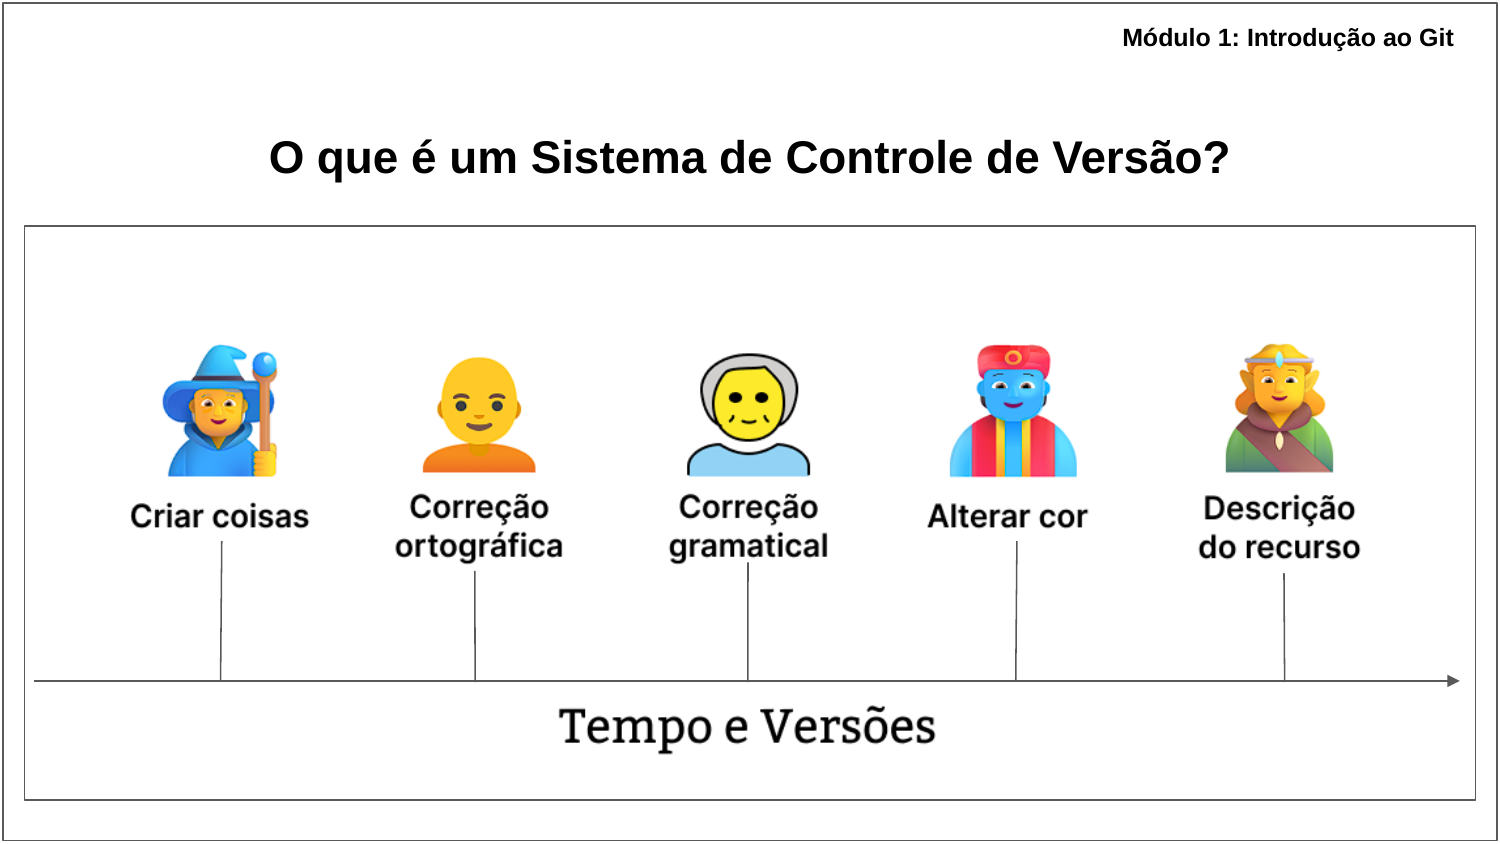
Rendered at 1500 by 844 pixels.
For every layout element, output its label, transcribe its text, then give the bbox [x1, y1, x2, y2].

title O que é um Sistema de Controle de Versão? [235, 125, 1265, 198]
text_box [3, 3, 1497, 841]
text_box [24, 225, 1476, 801]
title Módulo 1: Introdução ao Git [1101, 9, 1476, 67]
picture [40, 292, 1464, 771]
